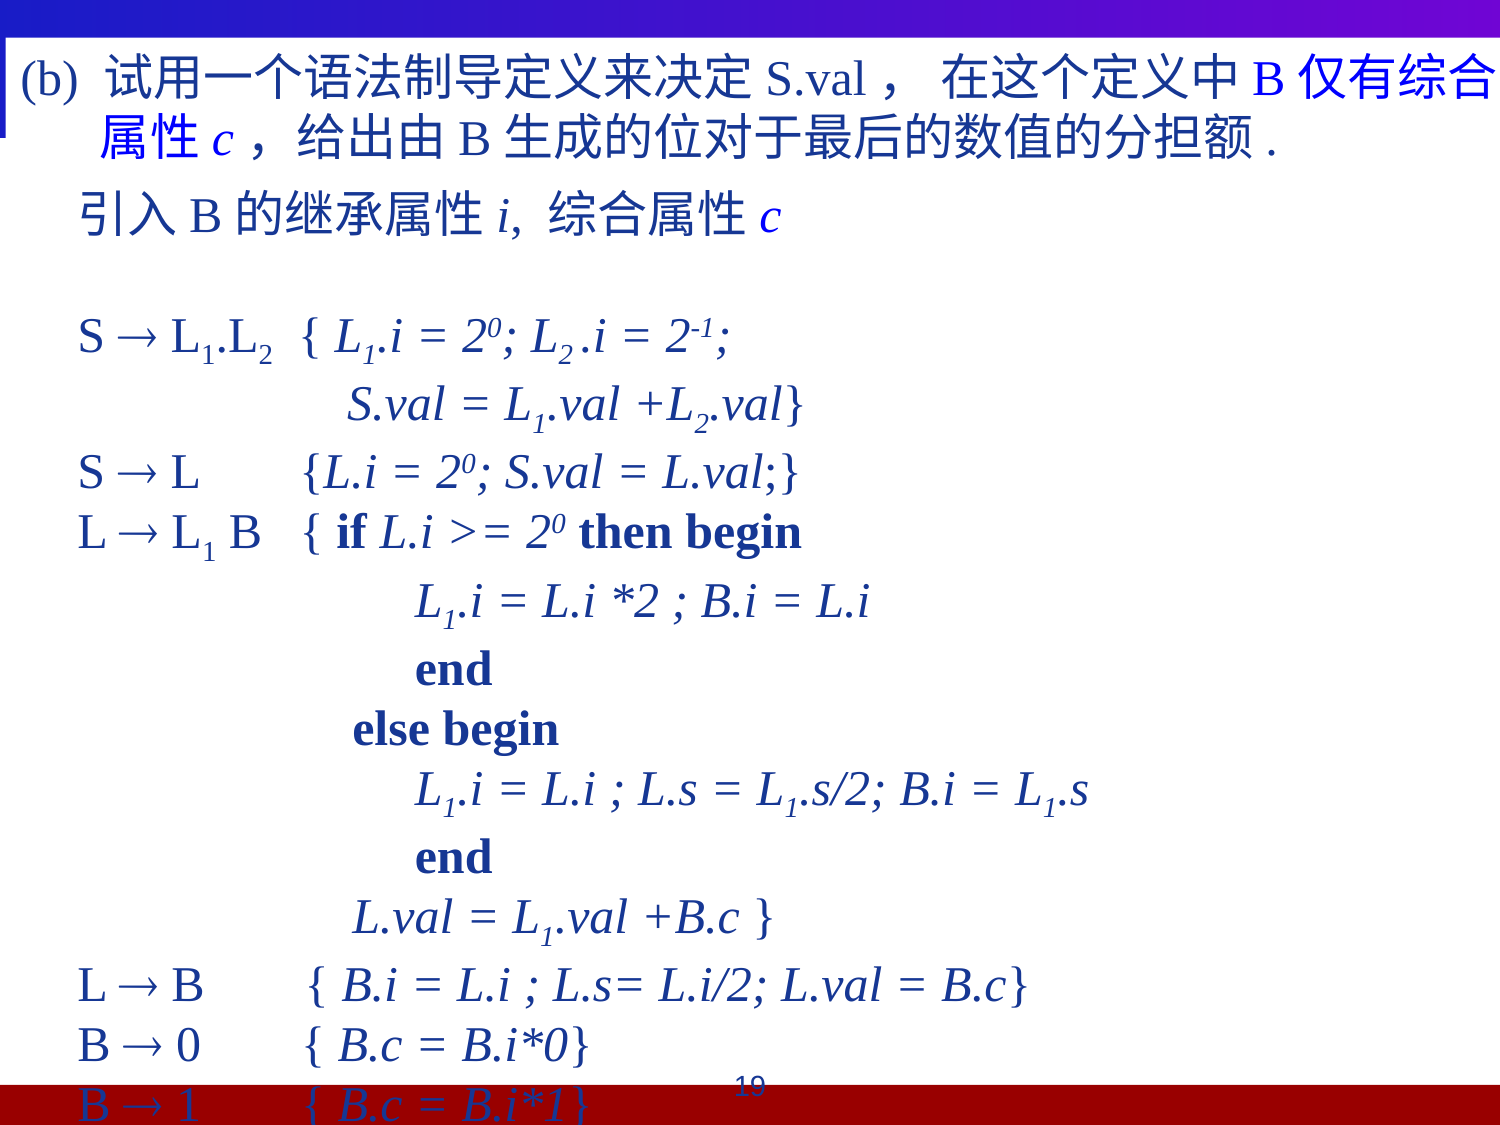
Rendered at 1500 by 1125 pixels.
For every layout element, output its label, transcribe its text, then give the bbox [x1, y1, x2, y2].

text_box 引入B的继承属性i, 综合属性c S  L1.L2 { L1.i = 20; L2 .i = 2-1; S.val = L1.val +L2.val} S  L {L.i = 20; S.val = L.val;} L  L1 B { if L.i >= 20 then begin L1.i = L.i *2 ; B.i = L.i end else begin L1.i = L.i ; L.s = L1.s/2; B.i = L1.s end L.val = L1.val +B.c } L  B { B.i = L.i ; L.s= L.i/2; L.val = B.c} B  0 { B.c = B.i*0} B  1 { B.c = B.i*1} [62, 174, 1450, 1125]
text_box (b) 试用一个语法制导定义来决定S.val， 在这个定义中B仅有综合 属性c，给出由B生成的位对于最后的数值的分担额. [5, 37, 1500, 173]
